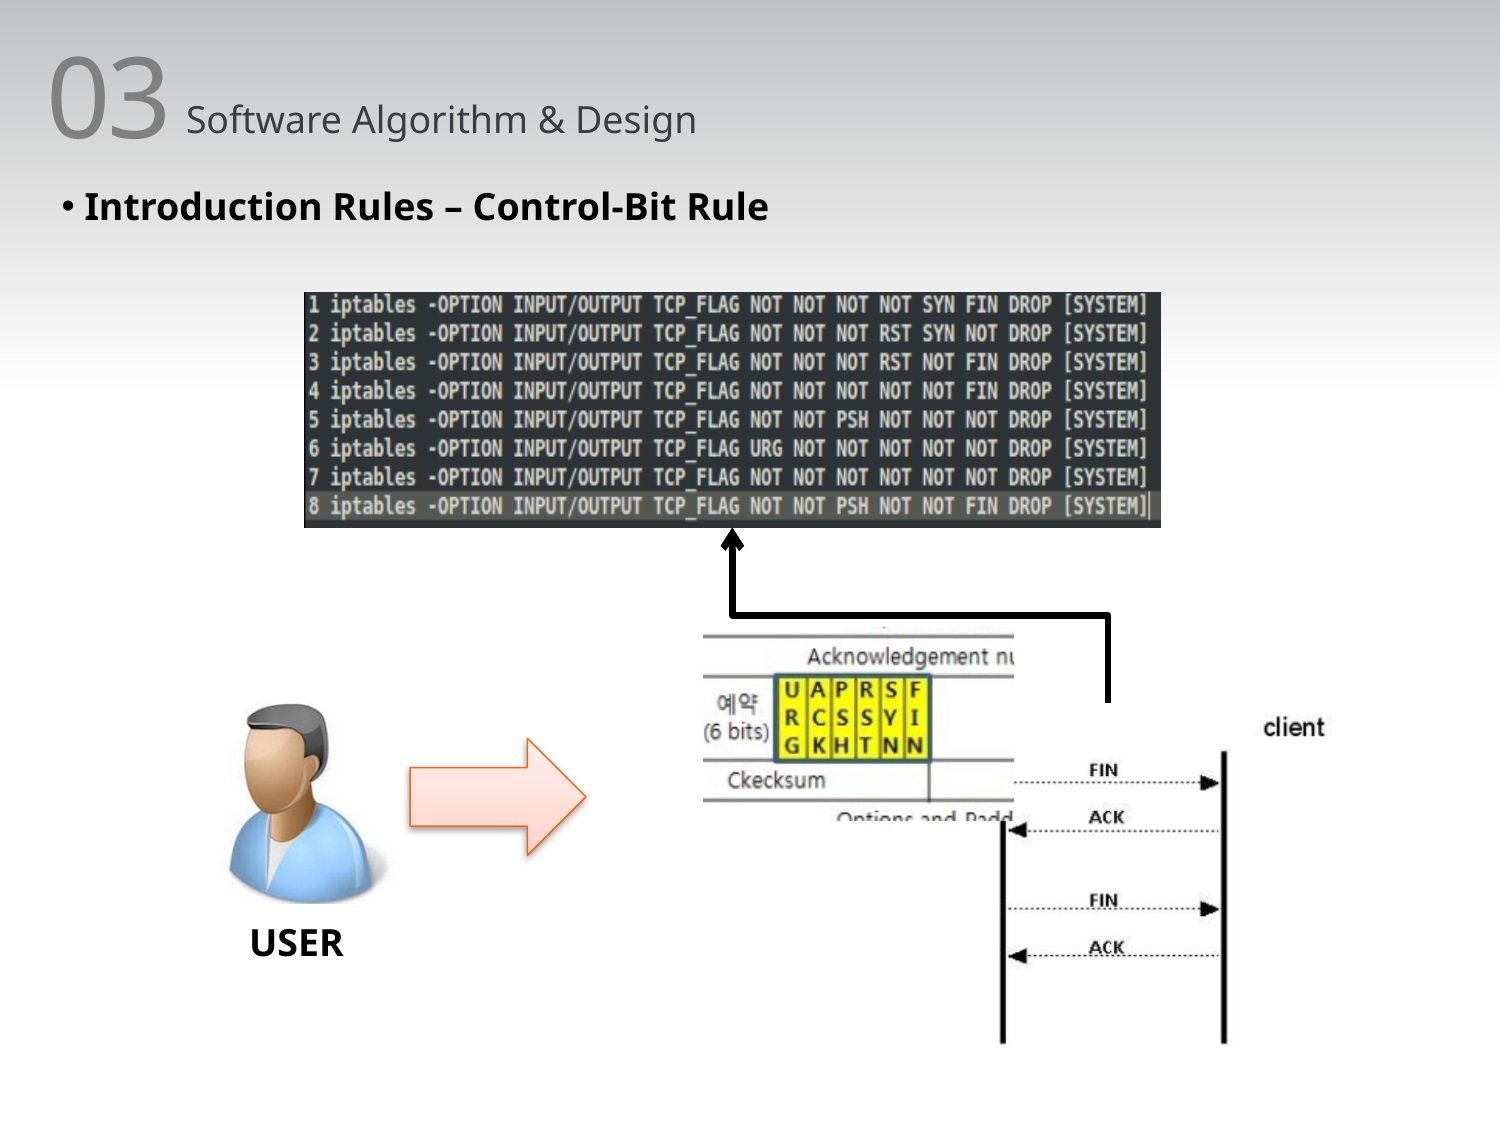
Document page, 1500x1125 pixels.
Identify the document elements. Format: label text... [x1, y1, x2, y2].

picture [198, 702, 399, 904]
text_box 03 [31, 19, 457, 169]
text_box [832, 427, 1009, 804]
text_box Introduction Rules – Control-Bit Rule [46, 175, 1465, 506]
text_box USER [234, 911, 411, 972]
text_box [409, 737, 587, 857]
picture [702, 627, 1338, 1055]
picture [304, 292, 1161, 528]
text_box Software Algorithm & Design [171, 88, 904, 175]
